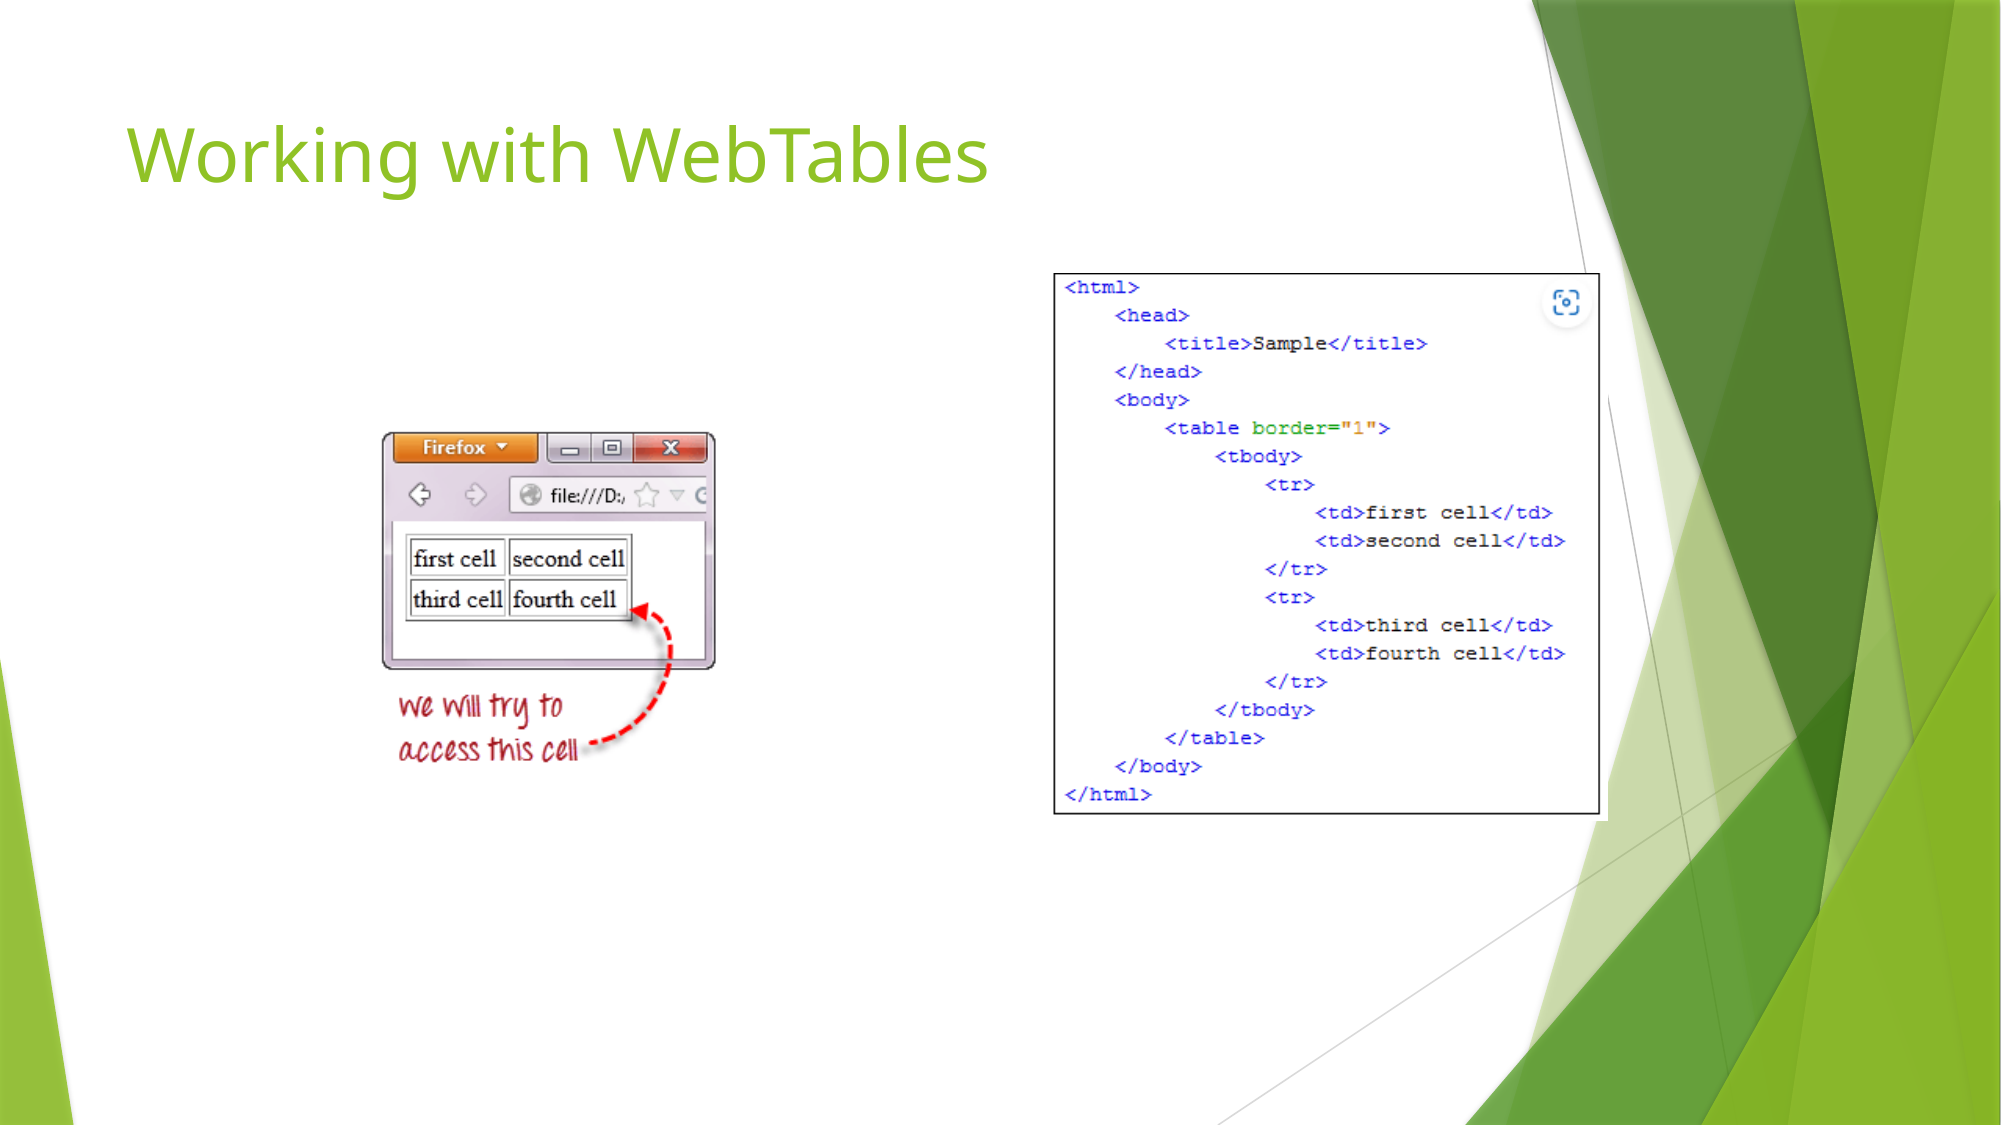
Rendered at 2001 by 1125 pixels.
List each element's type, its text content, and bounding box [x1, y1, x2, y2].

title Working with WebTables [111, 99, 1522, 317]
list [1045, 273, 1608, 822]
picture [351, 411, 745, 790]
